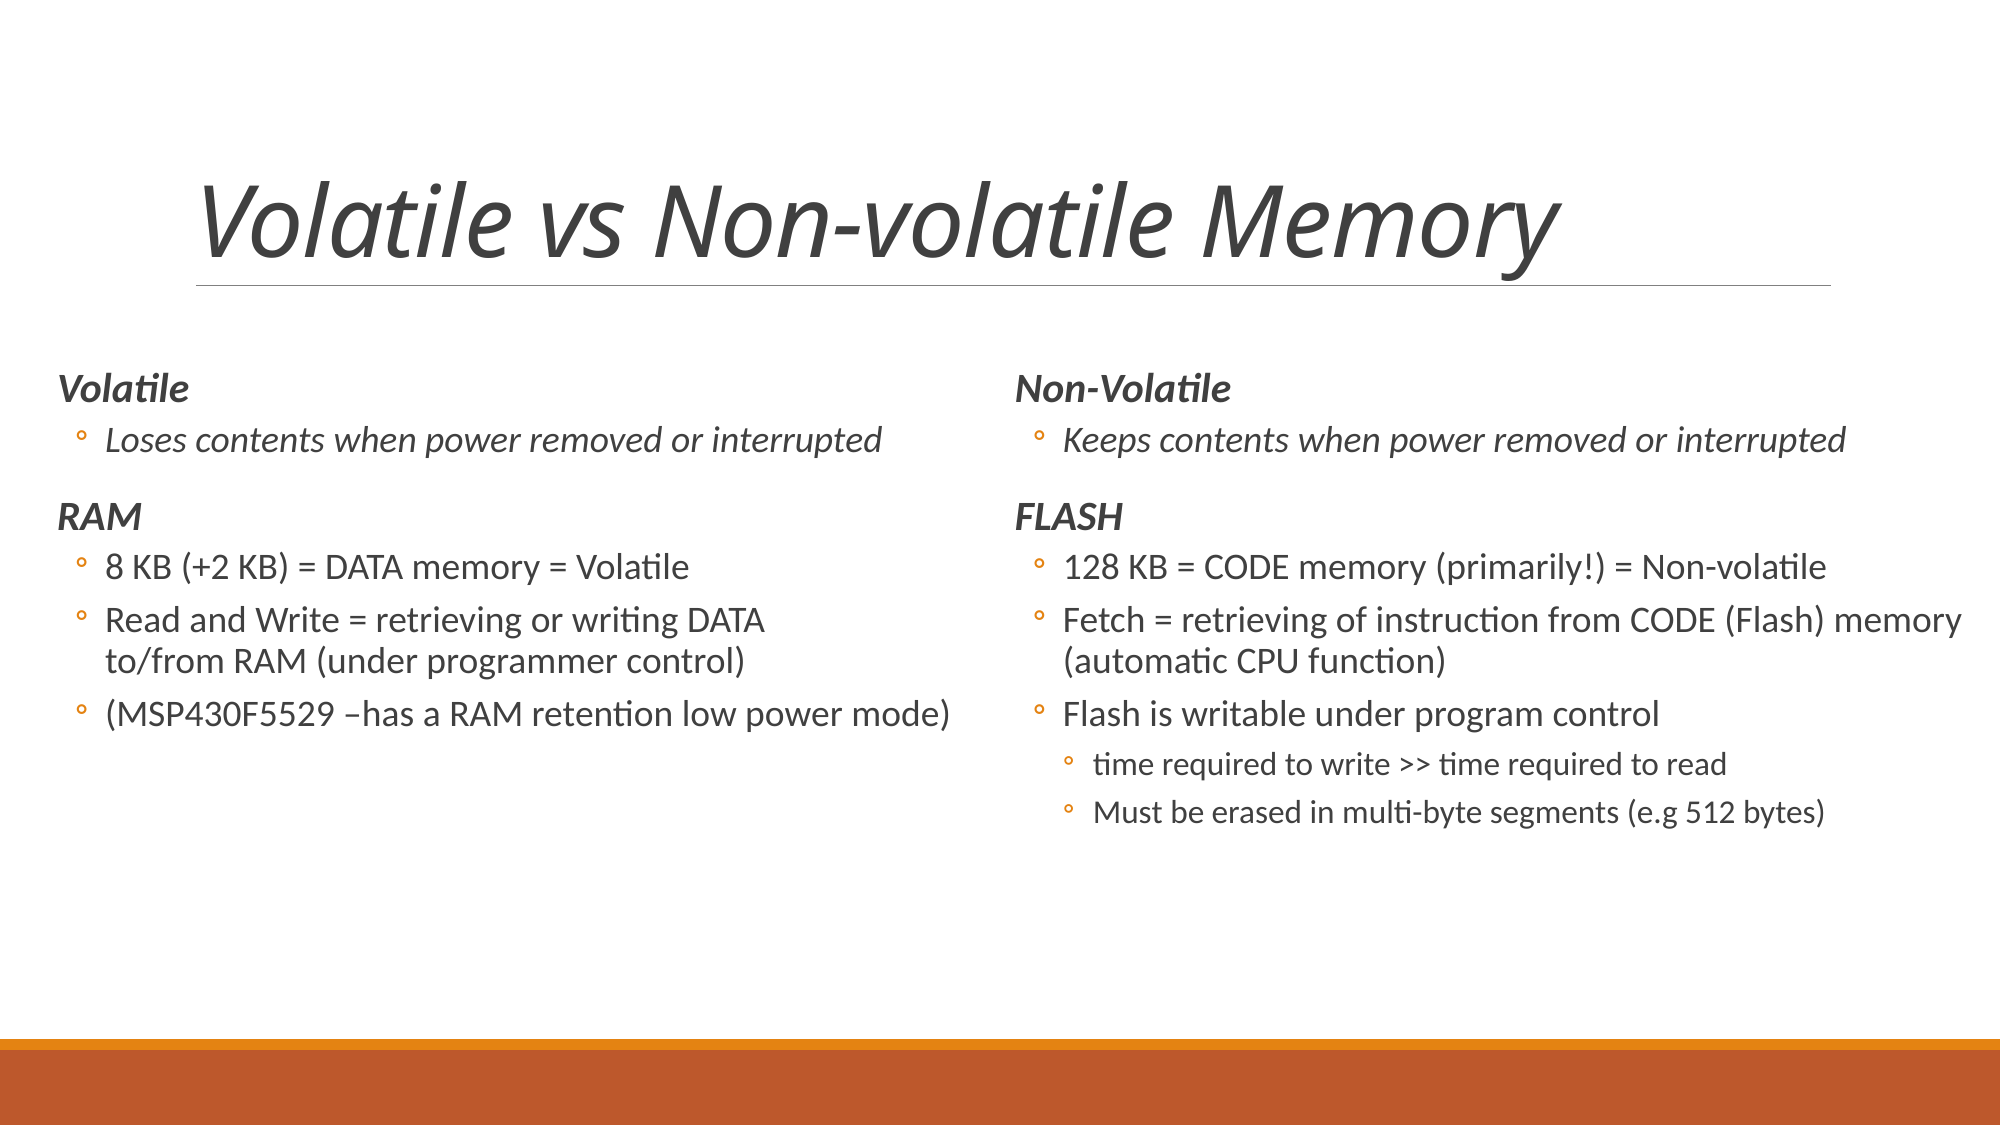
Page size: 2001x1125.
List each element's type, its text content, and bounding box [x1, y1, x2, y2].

list Non-Volatile Keeps contents when power removed or interrupted FLASH 128 KB = CODE memory (primarily!) = Non-volatile Fetch = retrieving of instruction from CODE (Flash) memory (automatic CPU function) Flash is writable under program control time required to write >> time required to read Must be erased in multi-byte segments (e.g 512 bytes) [1692, 359, 2000, 1020]
title Volatile vs Non-volatile Memory [180, 47, 1830, 285]
text_box Volatile Loses contents when power removed or interrupted RAM 8 KB (+2 KB) = DATA memory = Volatile Read and Write = retrieving or writing DATA to/from RAM (under programmer control) (MSP430F5529 –has a RAM retention low power mode) [42, 359, 1692, 1020]
